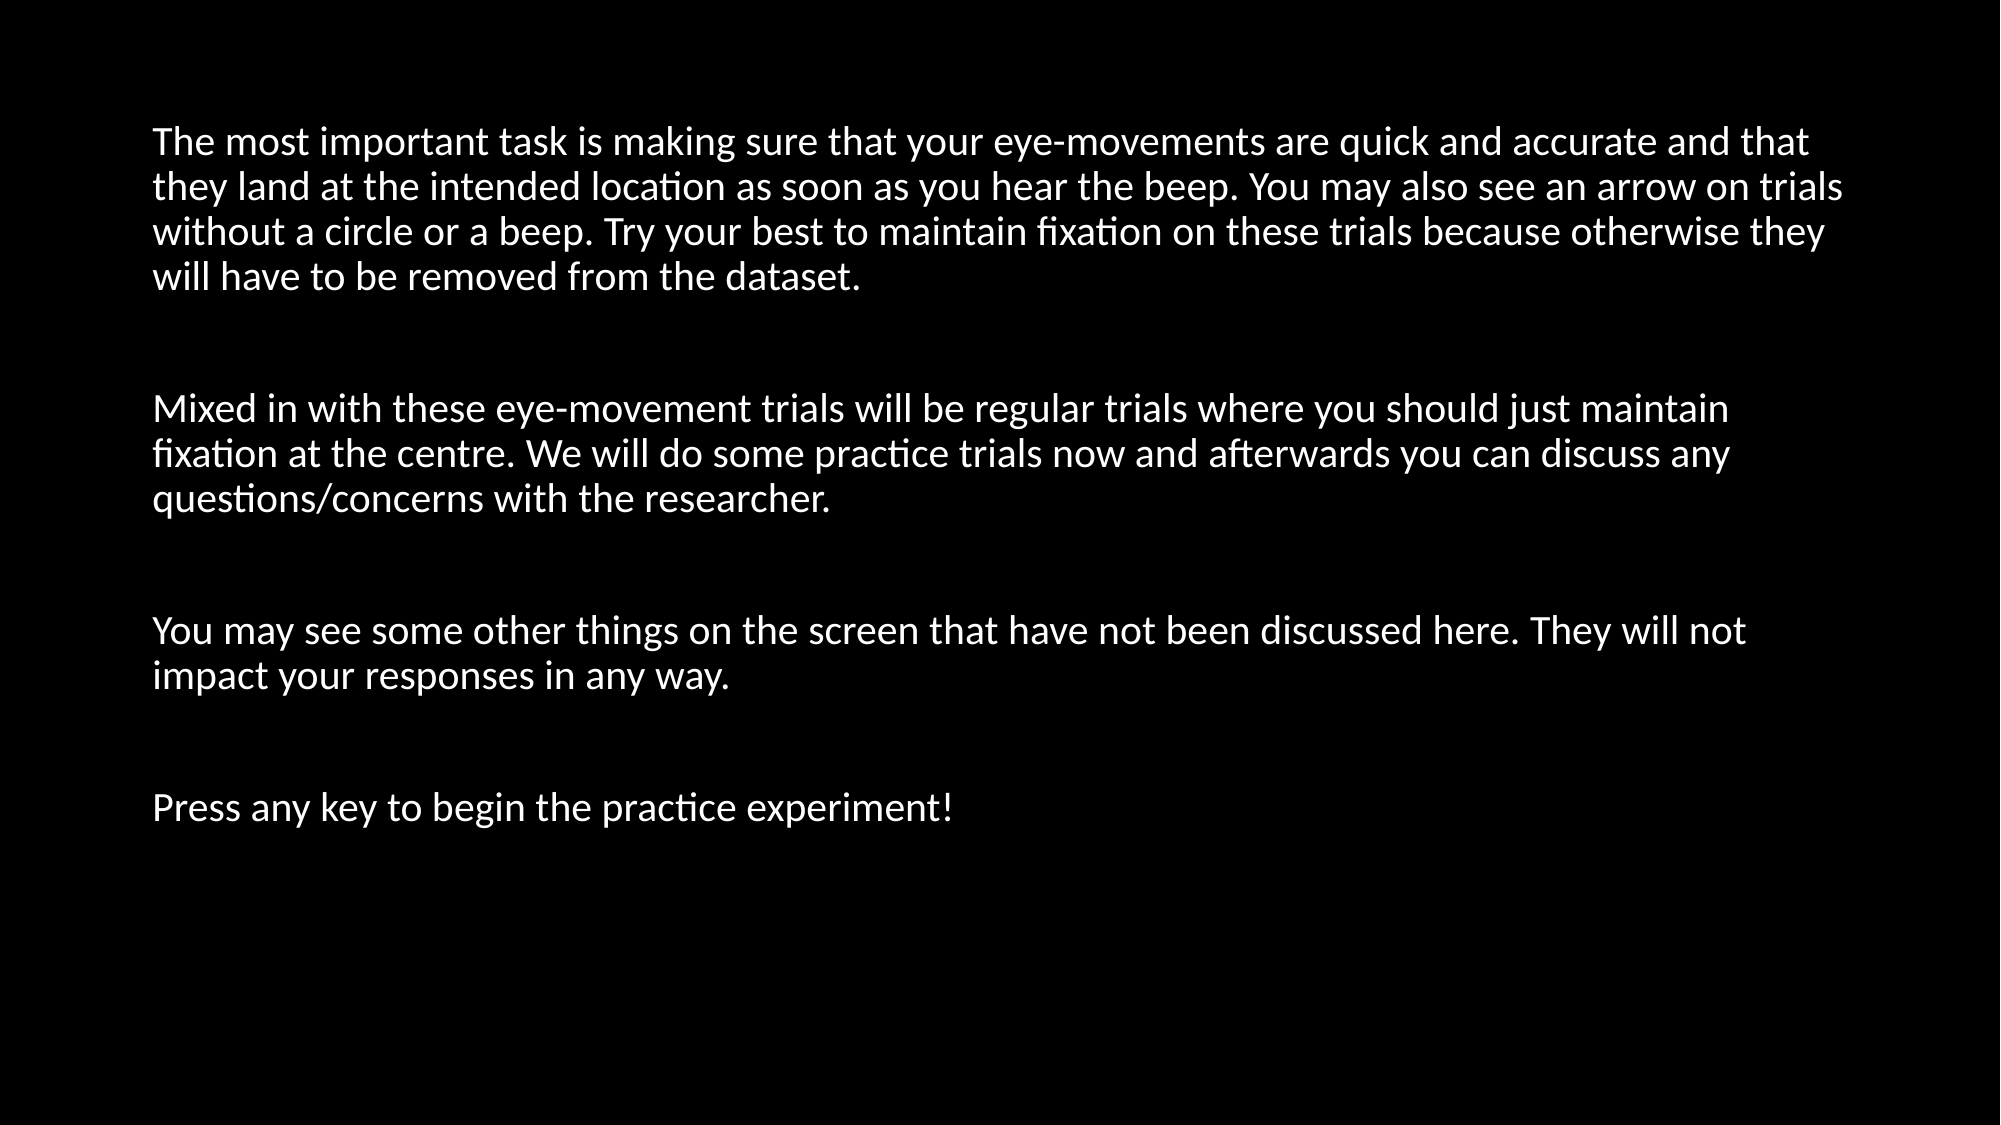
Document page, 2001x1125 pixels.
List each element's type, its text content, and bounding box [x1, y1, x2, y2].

list The most important task is making sure that your eye-movements are quick and accurate and that they land at the intended location as soon as you hear the beep. You may also see an arrow on trials without a circle or a beep. Try your best to maintain fixation on these trials because otherwise they will have to be removed from the dataset. Mixed in with these eye-movement trials will be regular trials where you should just maintain fixation at the centre. We will do some practice trials now and afterwards you can discuss any questions/concerns with the researcher. You may see some other things on the screen that have not been discussed here. They will not impact your responses in any way. Press any key to begin the practice experiment! [137, 111, 1863, 1014]
